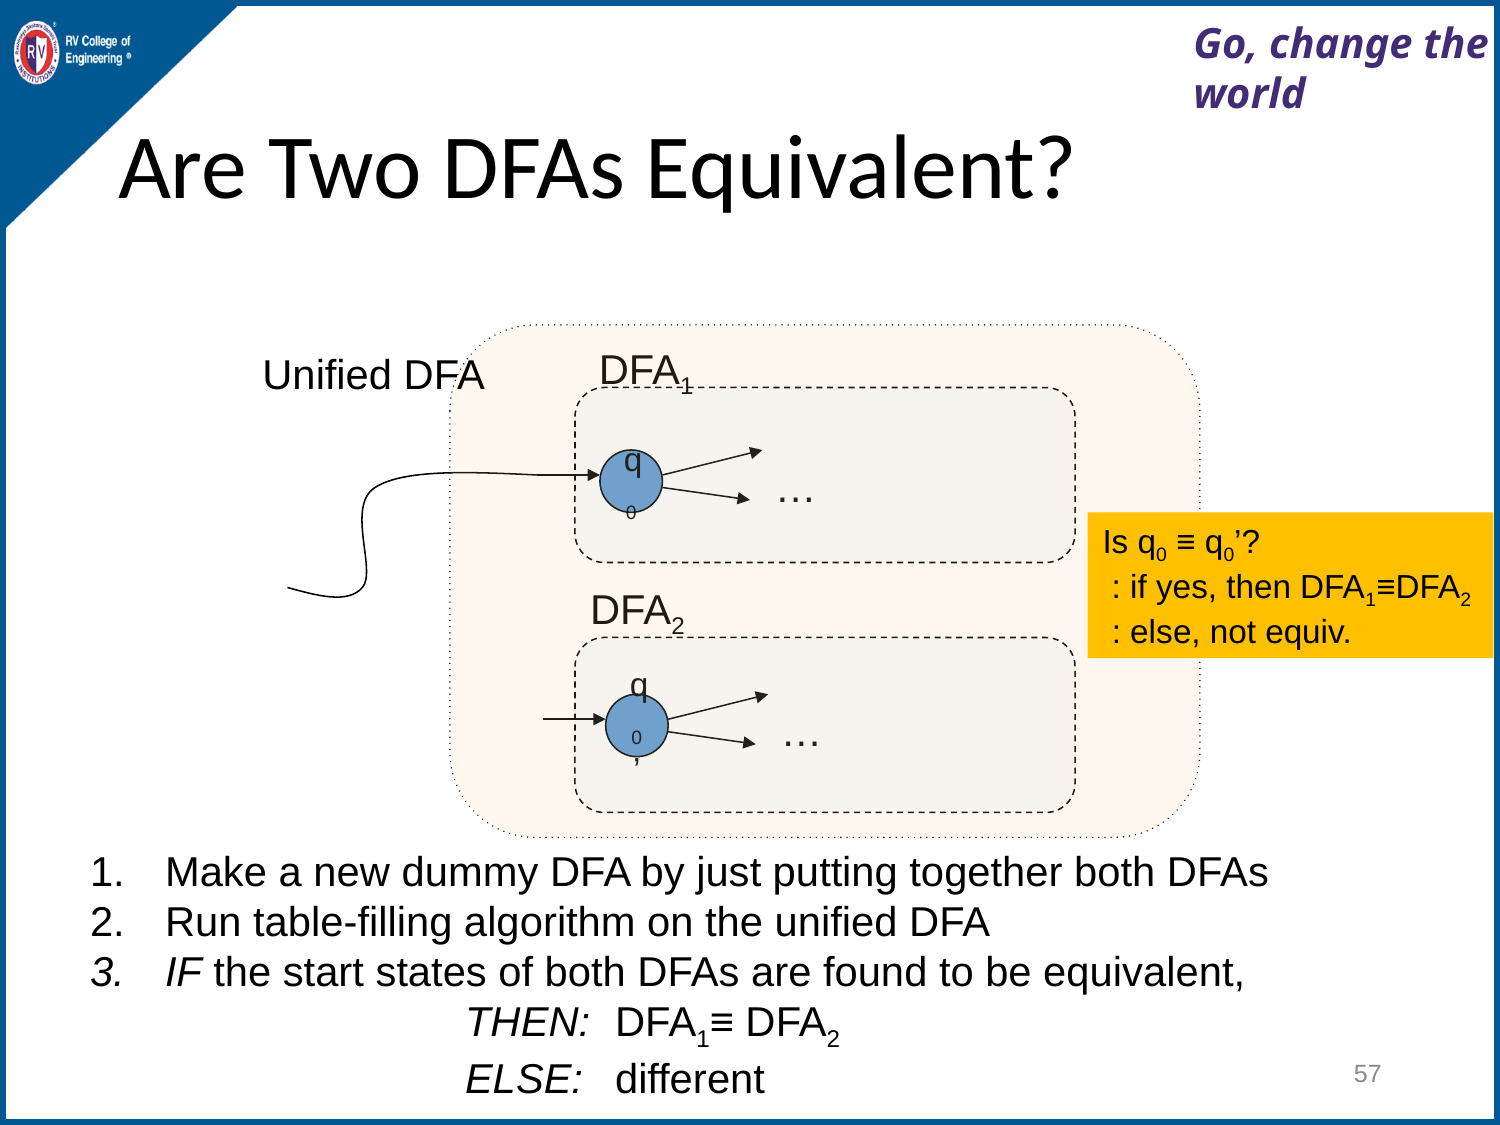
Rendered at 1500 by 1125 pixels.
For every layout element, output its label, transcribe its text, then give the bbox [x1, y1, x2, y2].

text_box Unified DFA [247, 340, 503, 406]
text_box [287, 472, 449, 598]
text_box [667, 731, 756, 745]
text_box Make a new dummy DFA by just putting together both DFAs Run table-filling algorithm on the unified DFA IF the start states of both DFAs are found to be equivalent, THEN: DFA1≡ DFA2 ELSE: different [74, 837, 1363, 1125]
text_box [662, 449, 763, 476]
text_box Is q0 ≡ q0’? : if yes, then DFA1≡DFA2 : else, not equiv. [1087, 512, 1494, 659]
title Are Two DFAs Equivalent? [103, 59, 1397, 278]
picture [1, 6, 237, 232]
slide_number ‹#› [1363, 1042, 1397, 1103]
text_box [449, 324, 1200, 837]
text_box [667, 693, 769, 720]
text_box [662, 487, 751, 501]
